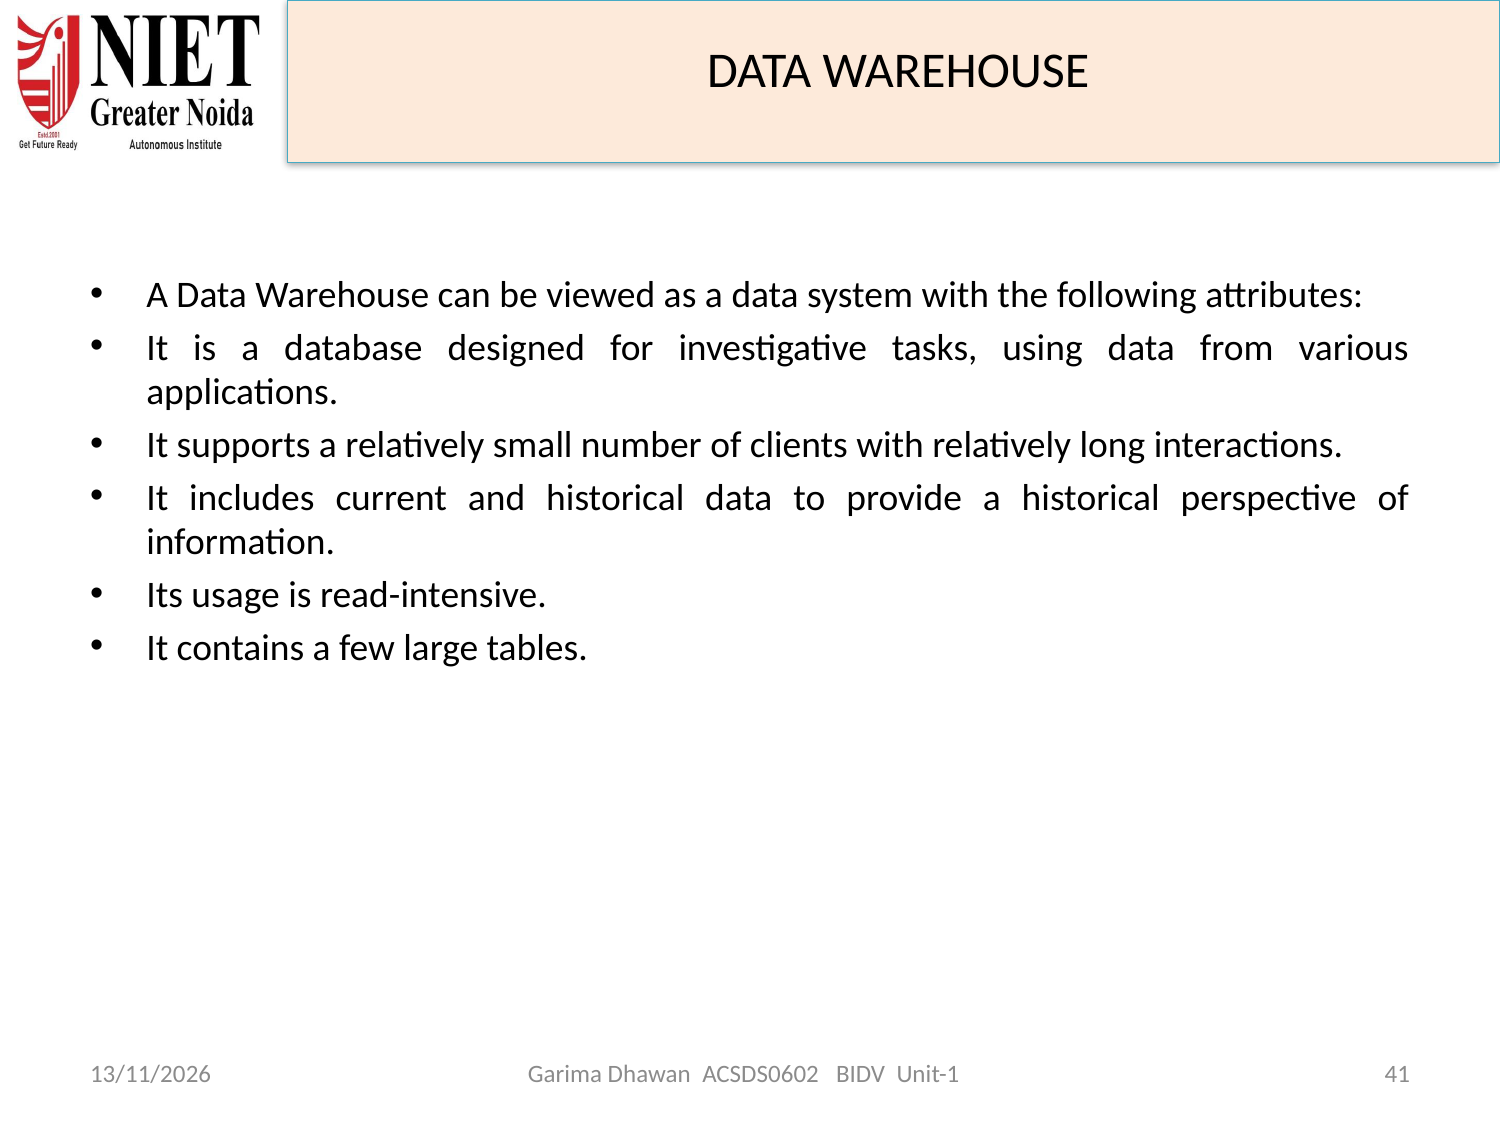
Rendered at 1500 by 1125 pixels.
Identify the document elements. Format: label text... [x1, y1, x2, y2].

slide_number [75, 1042, 425, 1103]
slide_number 41 [1074, 1042, 1425, 1103]
title DATA WAREHOUSE [287, 0, 1500, 163]
footer Garima Dhawan ACSDS0602 BIDV Unit-1 [512, 1042, 988, 1103]
picture [16, 14, 260, 151]
list A Data Warehouse can be viewed as a data system with the following attributes: It is a database designed for investigative tasks, using data from various applications. It supports a relatively small number of clients with relatively long interactions. It includes current and historical data to provide a historical perspective of information. Its usage is read-intensive. It contains a few large tables. [75, 262, 1425, 1005]
